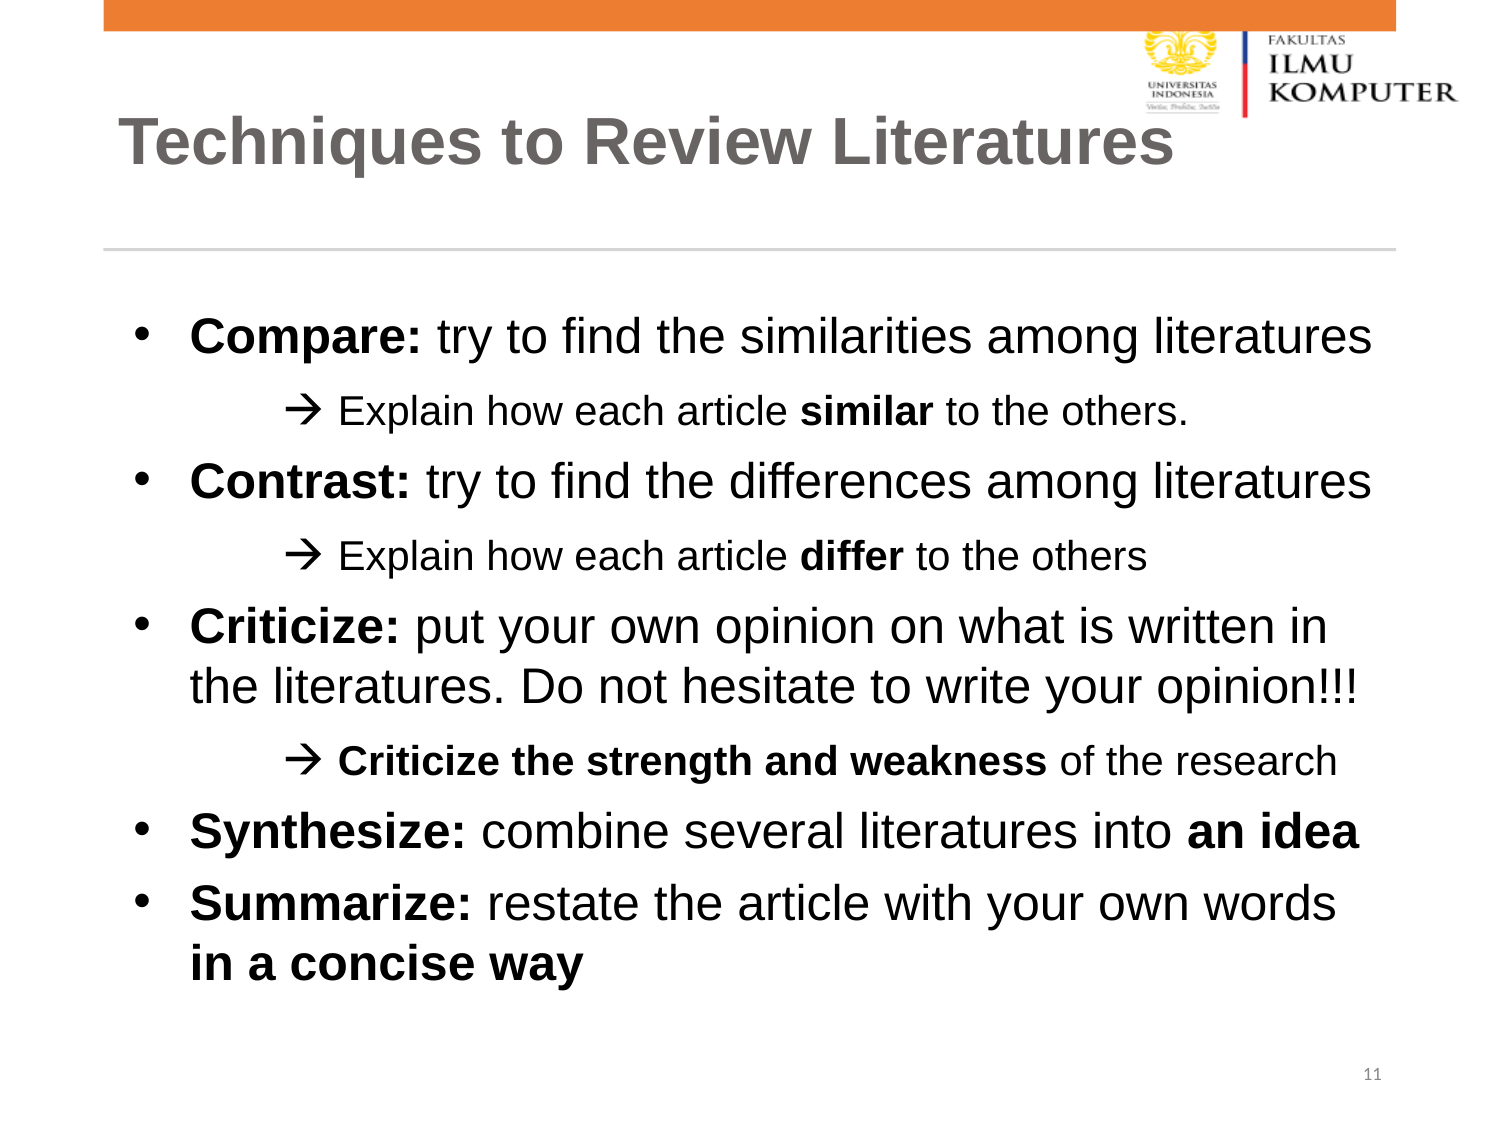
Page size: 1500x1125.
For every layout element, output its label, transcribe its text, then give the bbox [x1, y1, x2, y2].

title Techniques to Review Literatures [103, 54, 1397, 232]
text_box [103, 248, 1397, 252]
picture [1137, 5, 1463, 119]
text_box Compare: try to find the similarities among literatures 🡪 Explain how each article similar to the others. Contrast: try to find the differences among literatures 🡪 Explain how each article differ to the others Criticize: put your own opinion on what is written in the literatures. Do not hesitate to write your opinion!!! 🡪 Criticize the strength and weakness of the research Synthesize: combine several literatures into an idea Summarize: restate the article with your own words in a concise way [118, 277, 1397, 1016]
text_box [103, 0, 1397, 32]
slide_number ‹#› [1059, 1042, 1397, 1103]
